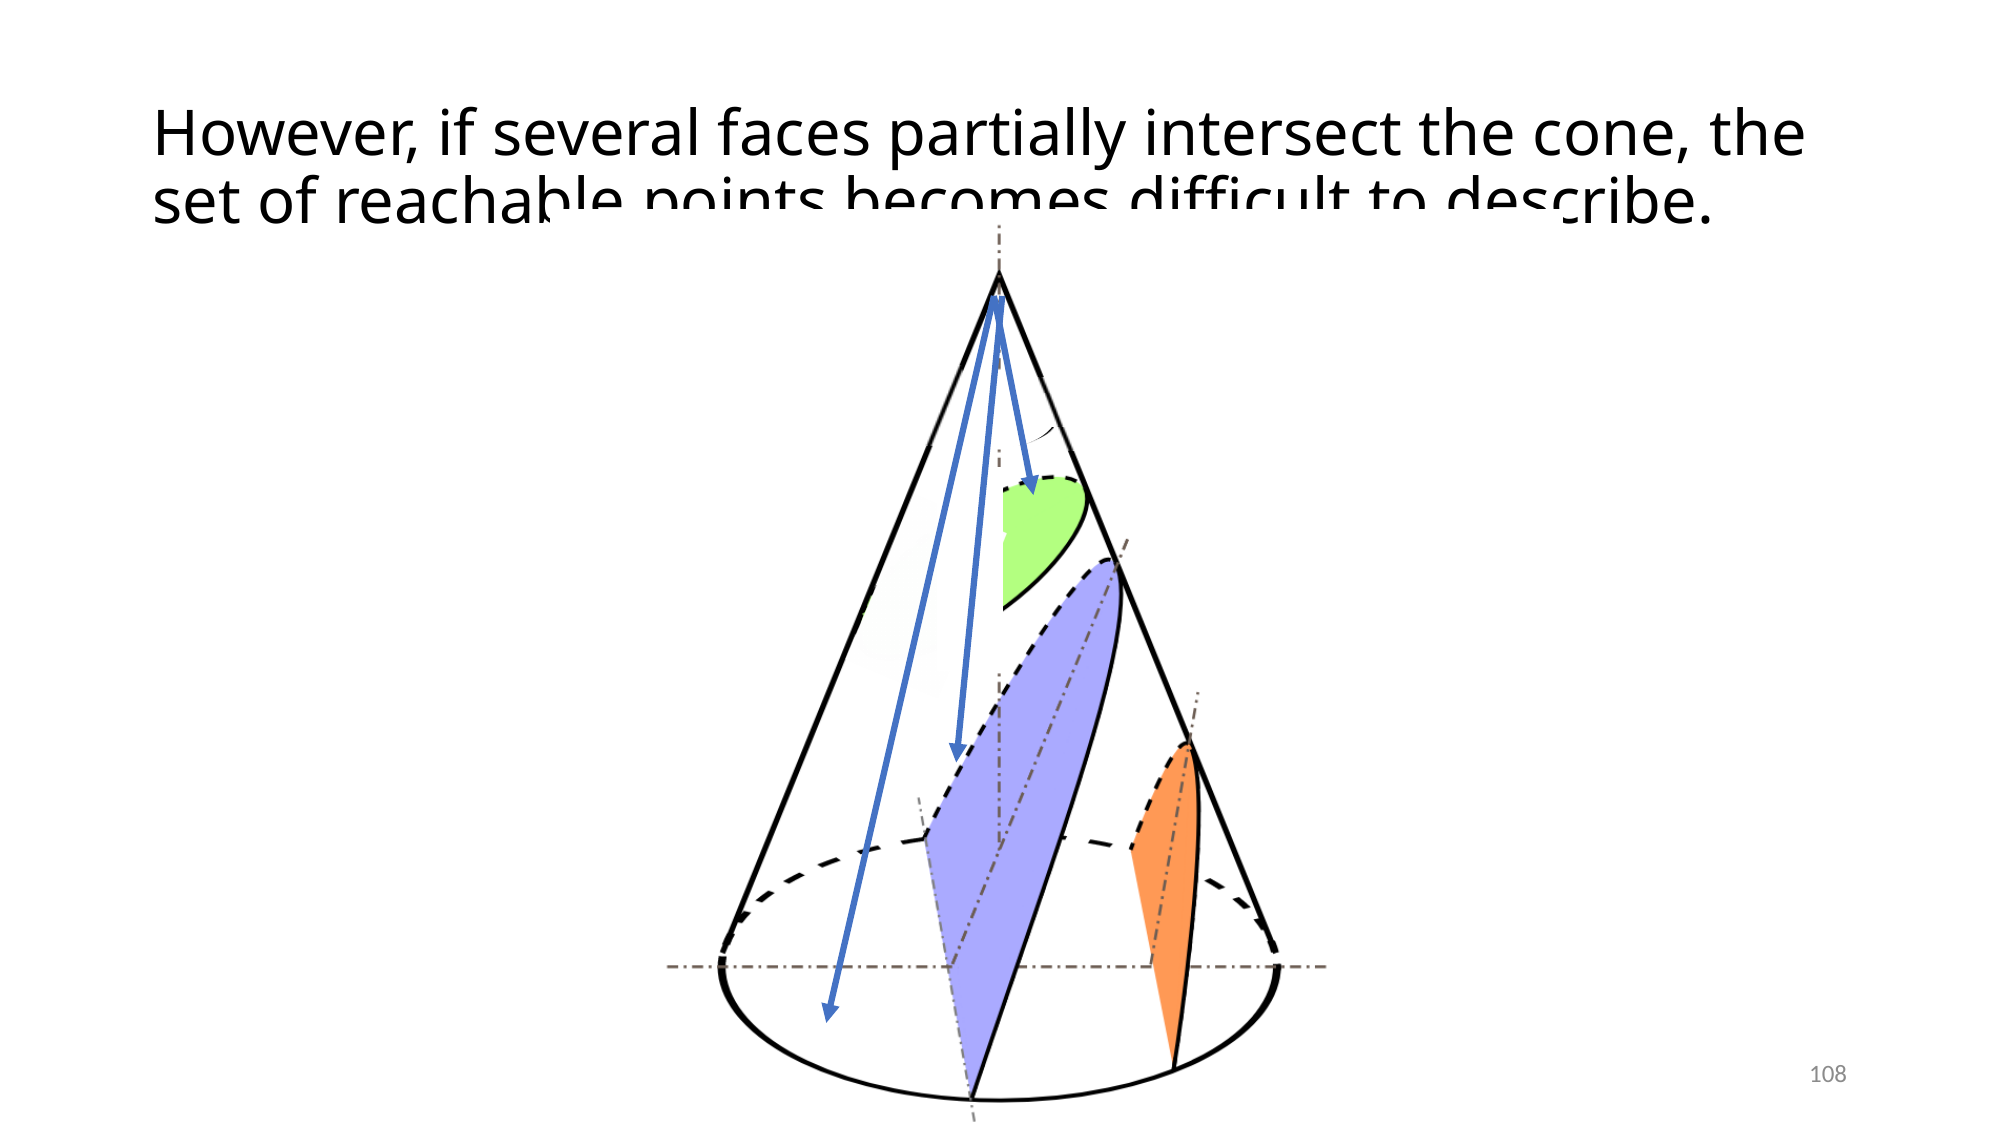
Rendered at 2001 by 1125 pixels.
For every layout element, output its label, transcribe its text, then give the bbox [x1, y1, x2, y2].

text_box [994, 495, 1003, 763]
slide_number 108 [1563, 1042, 1863, 1103]
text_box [826, 296, 994, 1023]
title However, if several faces partially intersect the cone, the set of reachable points becomes difficult to describe. [137, 59, 1863, 278]
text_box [994, 296, 1034, 495]
picture [550, 209, 1563, 1125]
